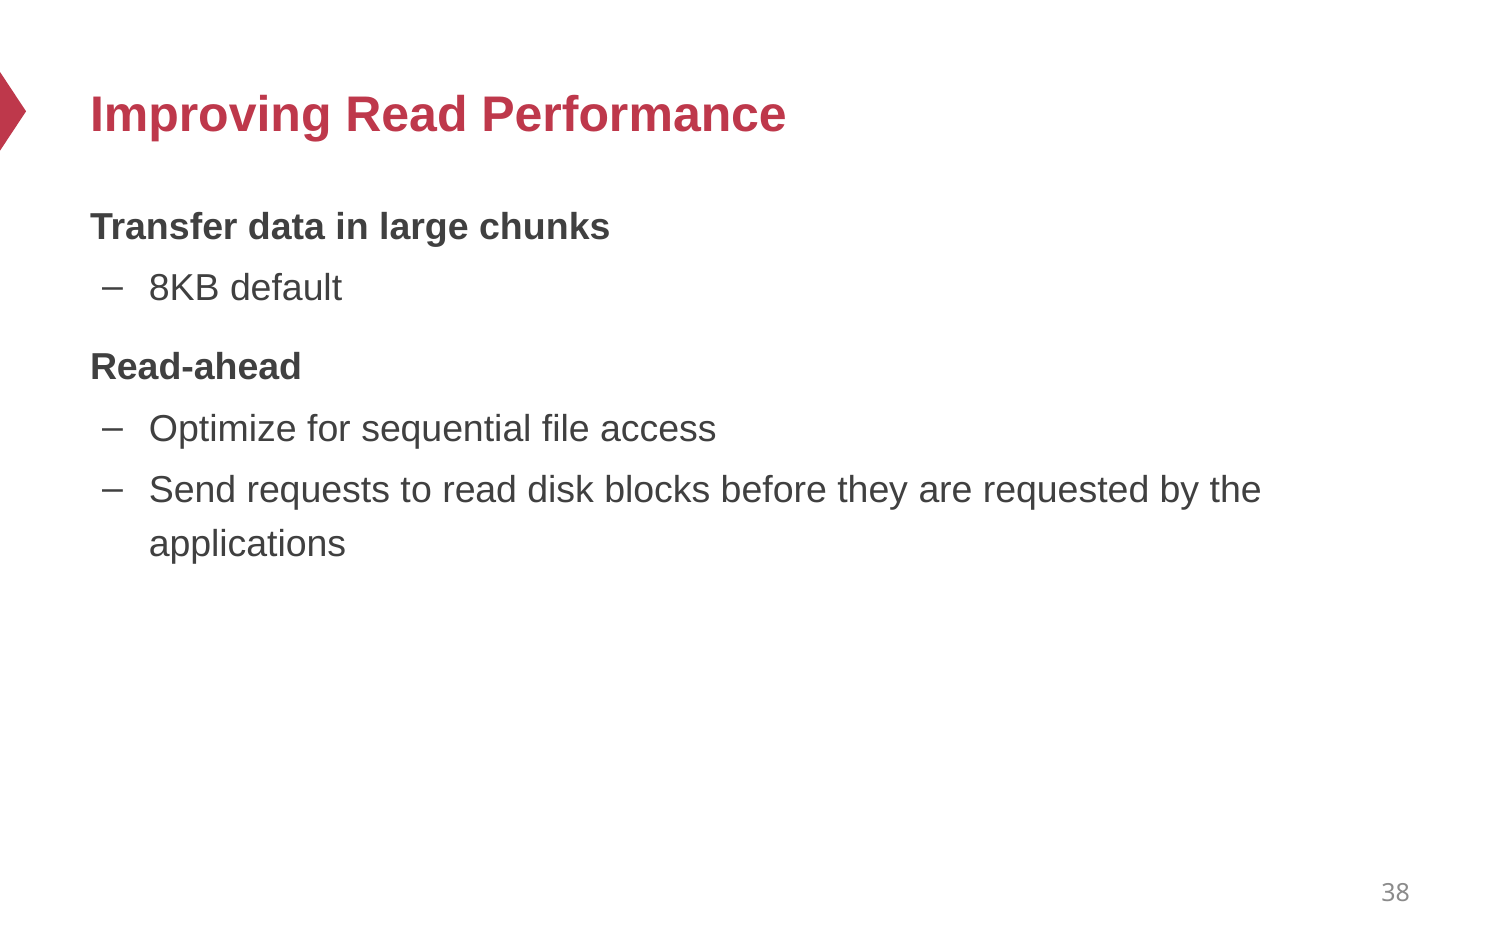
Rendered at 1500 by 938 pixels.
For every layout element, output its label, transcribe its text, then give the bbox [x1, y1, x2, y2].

slide_number 38 [1074, 868, 1425, 919]
title Improving Read Performance [75, 37, 1425, 185]
list Transfer data in large chunks 8KB default Read-ahead Optimize for sequential file access Send requests to read disk blocks before they are requested by the applications [75, 185, 1425, 804]
